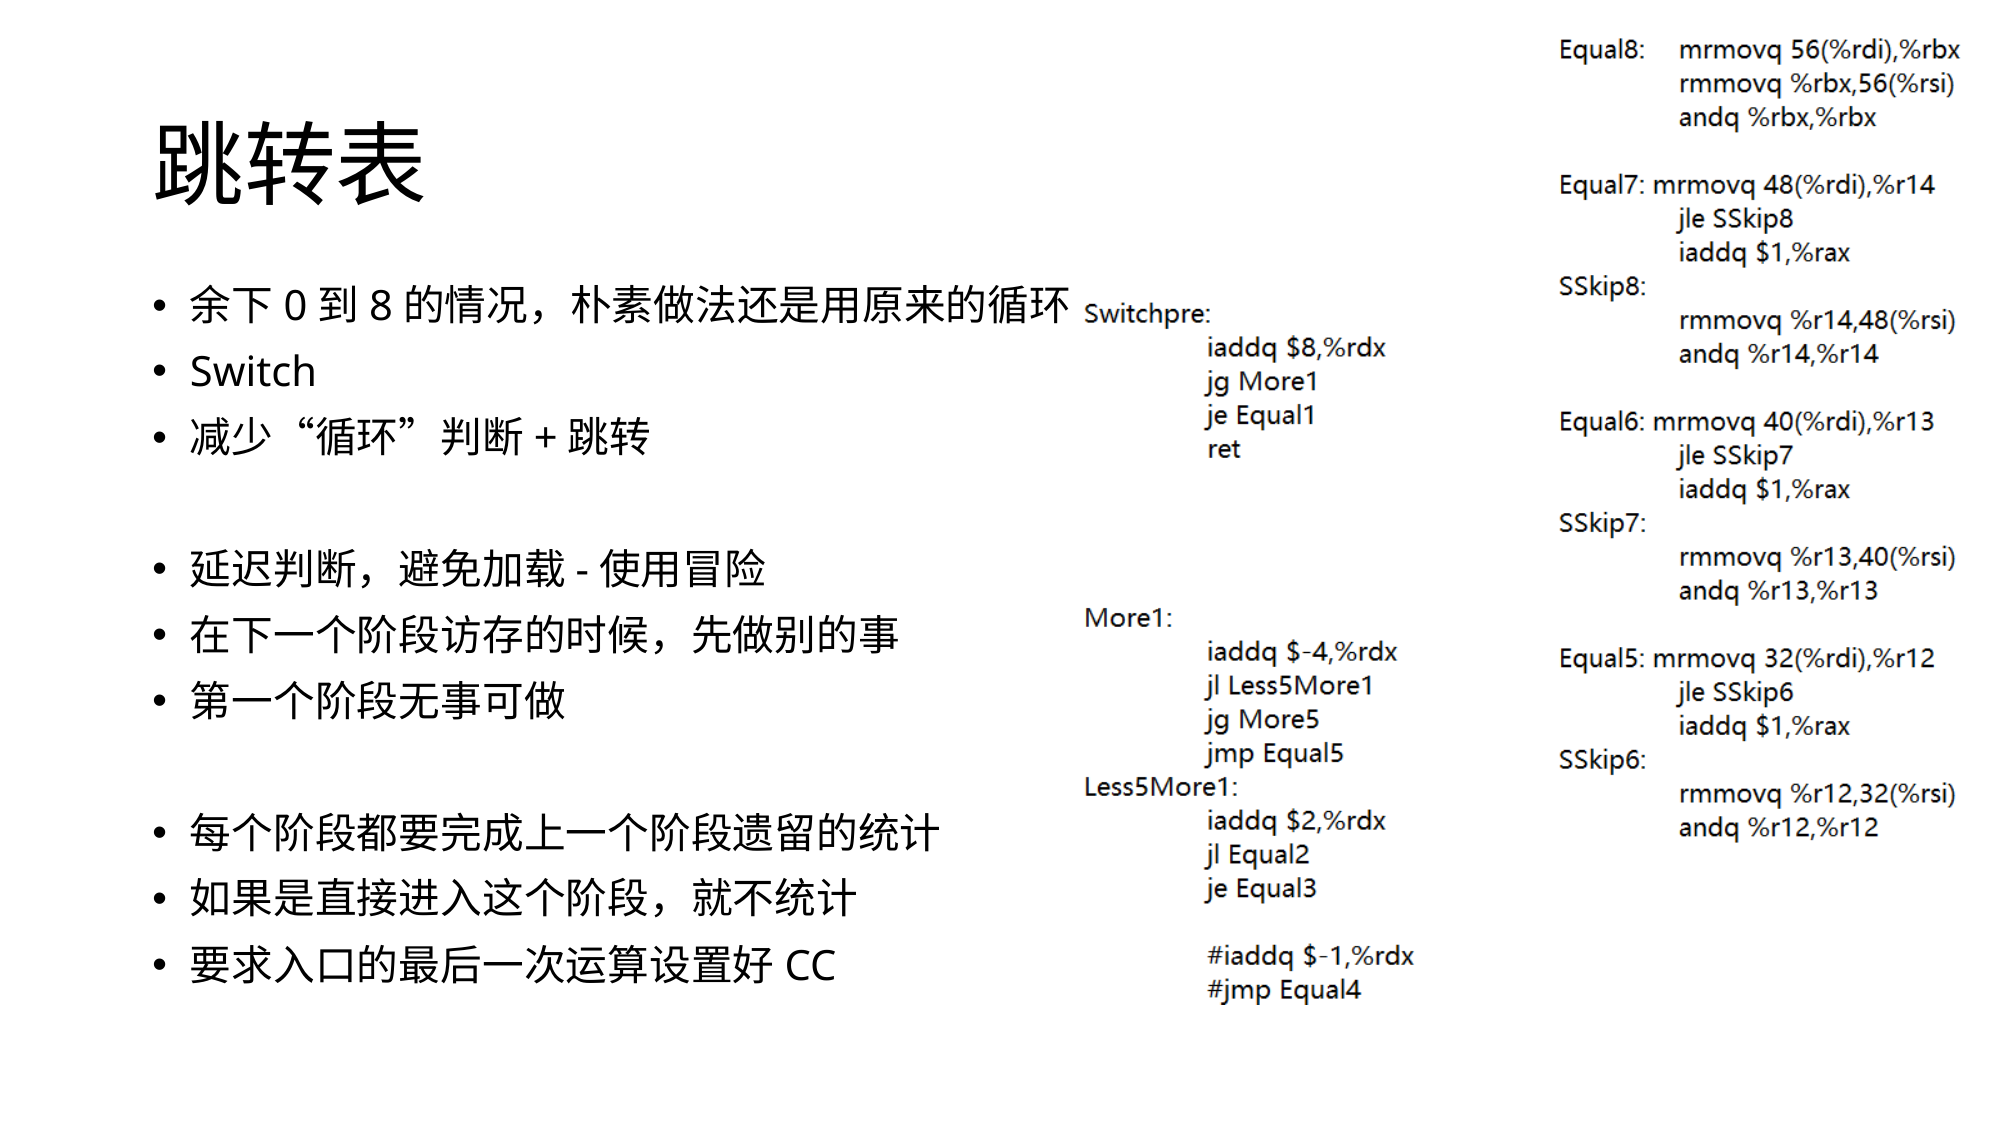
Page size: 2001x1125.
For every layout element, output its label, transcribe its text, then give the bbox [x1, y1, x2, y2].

picture [1080, 299, 1540, 1005]
list 余下0到8的情况，朴素做法还是用原来的循环 Switch 减少“循环”判断+跳转 延迟判断，避免加载-使用冒险 在下一个阶段访存的时候，先做别的事 第一个阶段无事可做 每个阶段都要完成上一个阶段遗留的统计 如果是直接进入这个阶段，就不统计 要求入口的最后一次运算设置好CC [137, 277, 1863, 1014]
picture [1555, 26, 2000, 864]
title 跳转表 [137, 59, 1555, 277]
